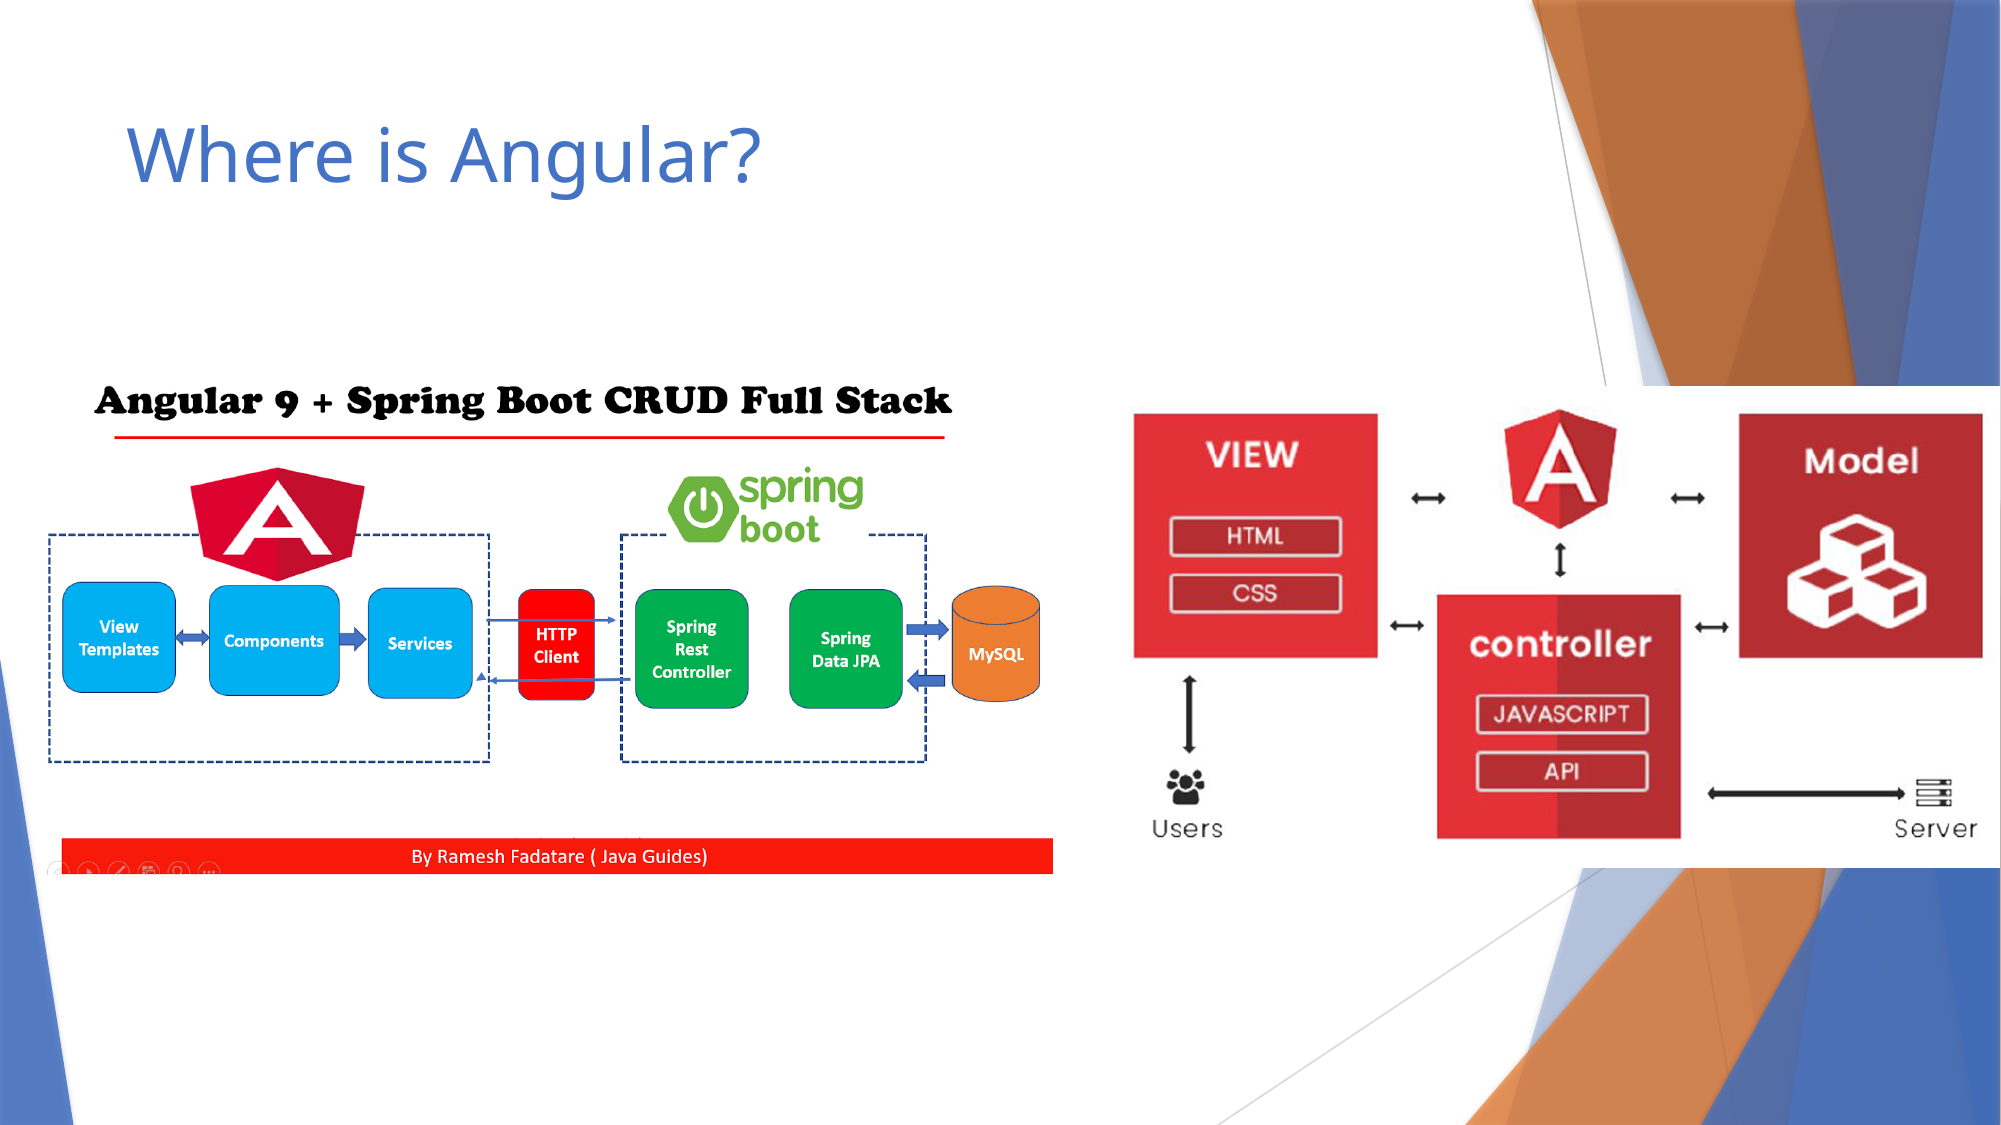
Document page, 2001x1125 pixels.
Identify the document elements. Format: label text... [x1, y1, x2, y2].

picture [1112, 385, 2000, 869]
title Where is Angular? [111, 99, 1522, 317]
picture [43, 316, 1053, 875]
